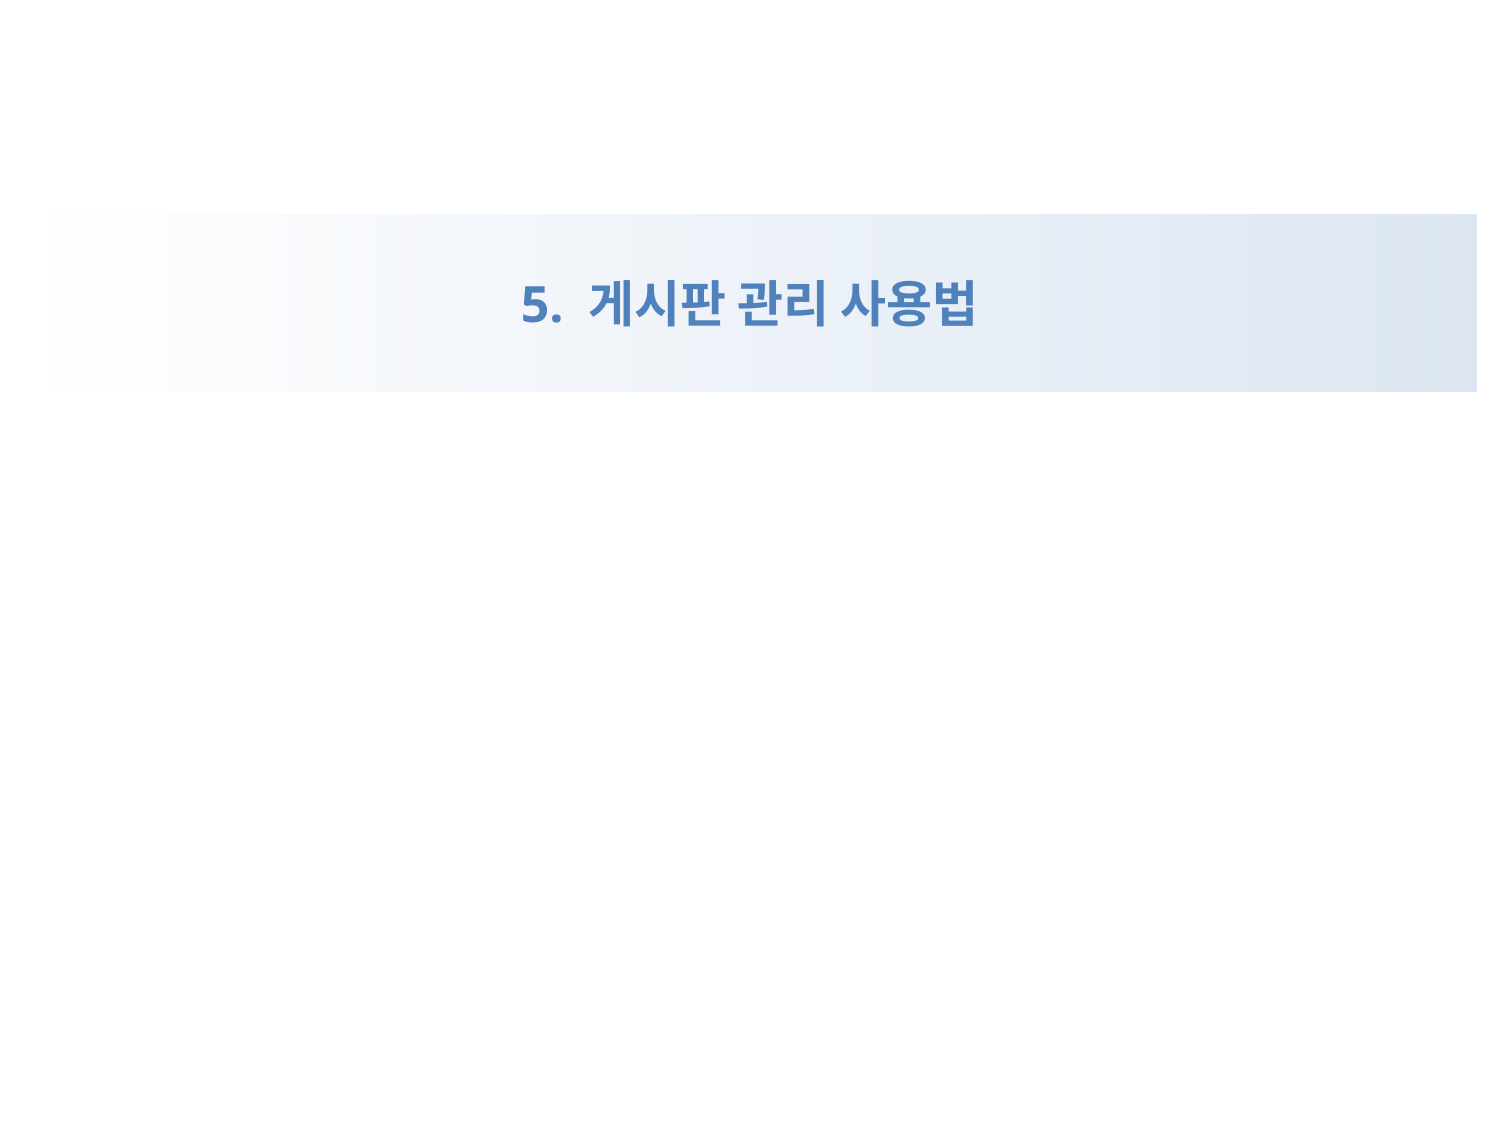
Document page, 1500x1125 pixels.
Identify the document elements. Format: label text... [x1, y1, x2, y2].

text_box 5. 게시판 관리 사용법 [23, 265, 1477, 340]
text_box [22, 214, 1477, 392]
